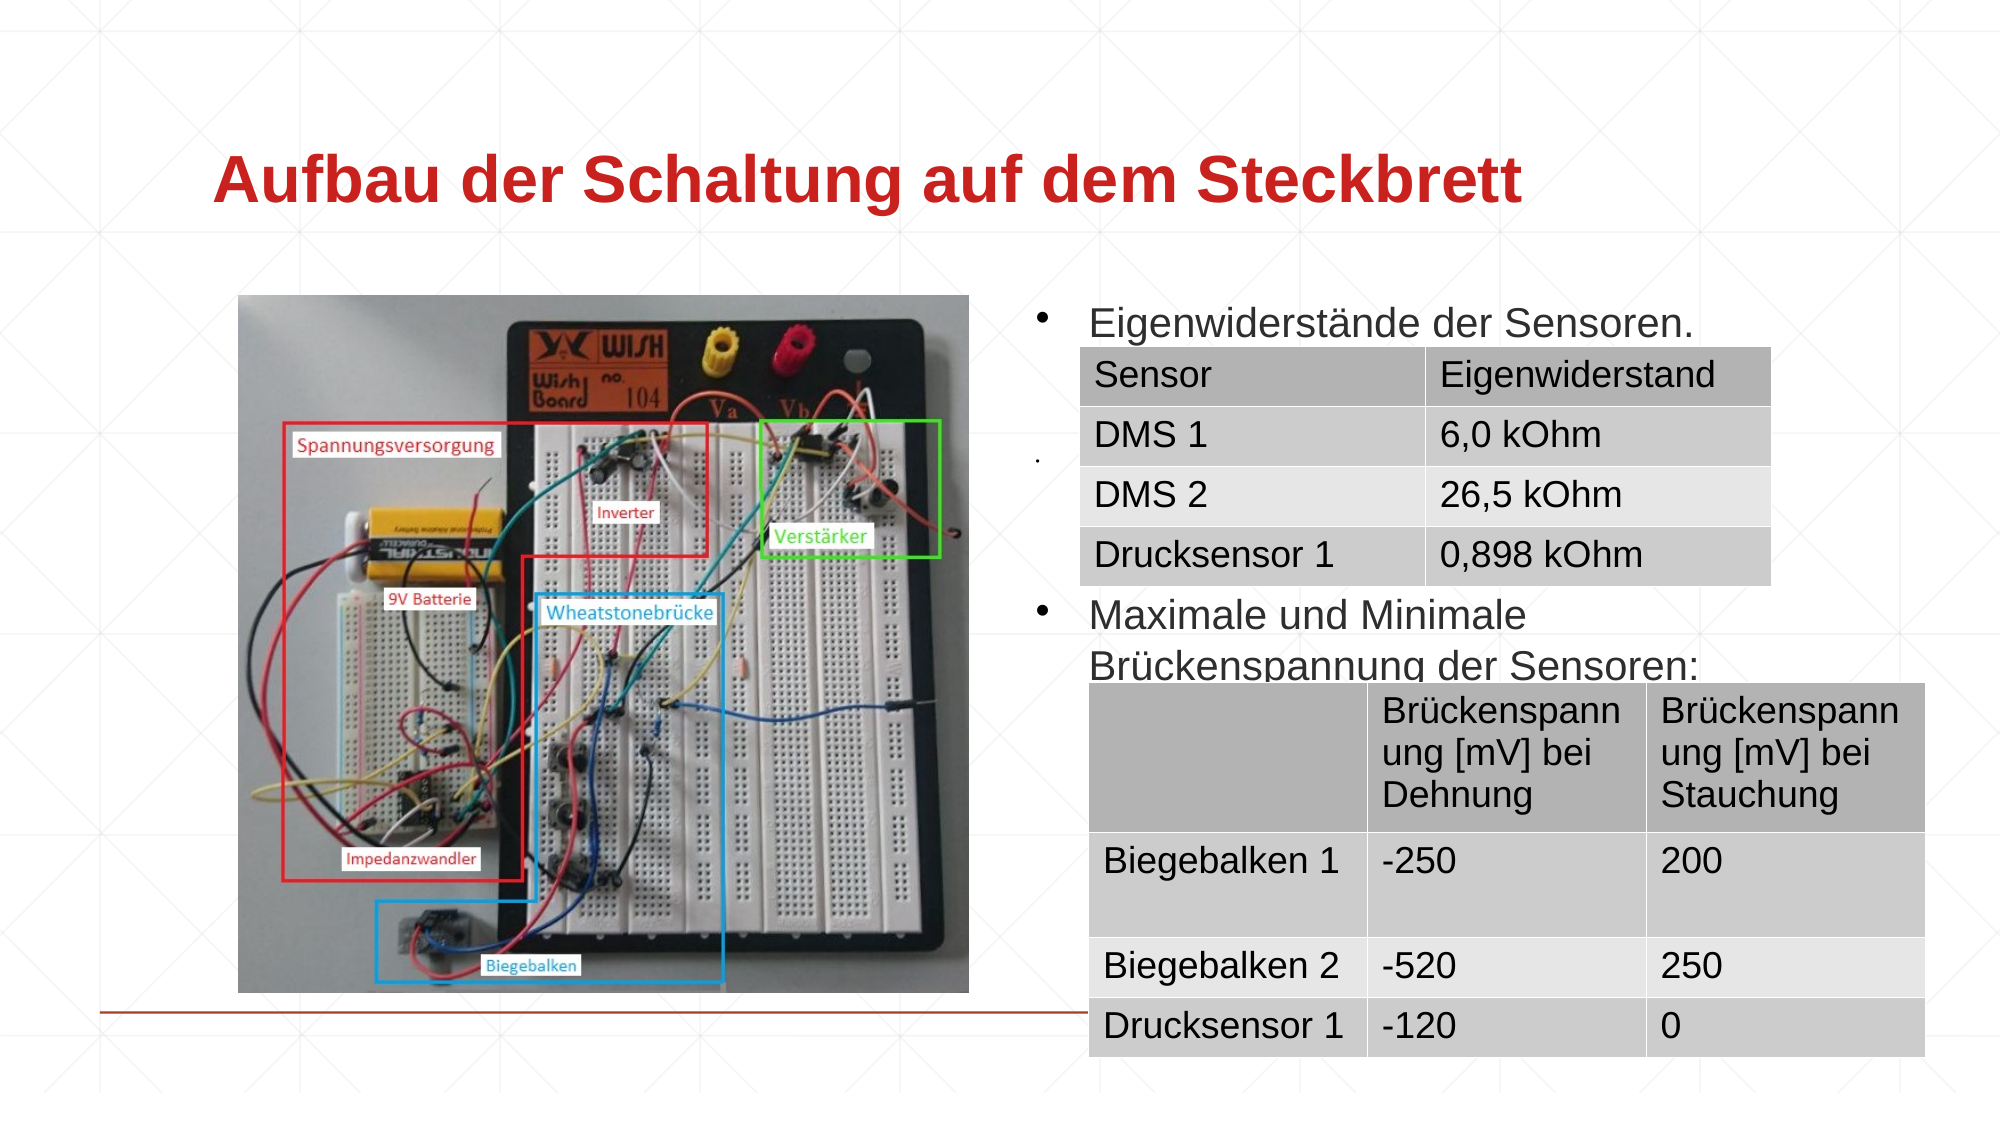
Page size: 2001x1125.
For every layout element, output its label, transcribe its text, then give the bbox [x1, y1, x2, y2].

text_box Eigenwiderstände der Sensoren. Maximale und Minimale Brückenspannung der Sensoren: [1017, 295, 1787, 950]
table_cell Biegebalken 2 [1089, 938, 1367, 997]
table_cell Biegebalken 1 [1089, 833, 1367, 937]
table_cell 26,5 kOhm [1426, 467, 1771, 526]
table_cell 0,898 kOhm [1426, 527, 1771, 586]
table_cell -120 [1368, 998, 1646, 1057]
table_cell -520 [1368, 938, 1646, 997]
table_cell -250 [1368, 833, 1646, 937]
table_header [1089, 683, 1367, 832]
table_cell 6,0 kOhm [1426, 407, 1771, 466]
table_cell DMS 2 [1080, 467, 1425, 526]
table_cell 250 [1647, 938, 1925, 997]
table_header Brückenspannung [mV] bei Stauchung [1647, 683, 1925, 832]
picture [238, 294, 969, 993]
table_cell Drucksensor 1 [1080, 527, 1425, 586]
table_cell 0 [1647, 998, 1925, 1057]
table_cell Drucksensor 1 [1089, 998, 1367, 1057]
table_header Eigenwiderstand [1426, 347, 1771, 406]
text_box Aufbau der Schaltung auf dem Steckbrett [212, 136, 1788, 217]
table_cell 200 [1647, 833, 1925, 937]
table_header Sensor [1080, 347, 1425, 406]
table_cell DMS 1 [1080, 407, 1425, 466]
table_header Brückenspannung [mV] bei Dehnung [1368, 683, 1646, 832]
